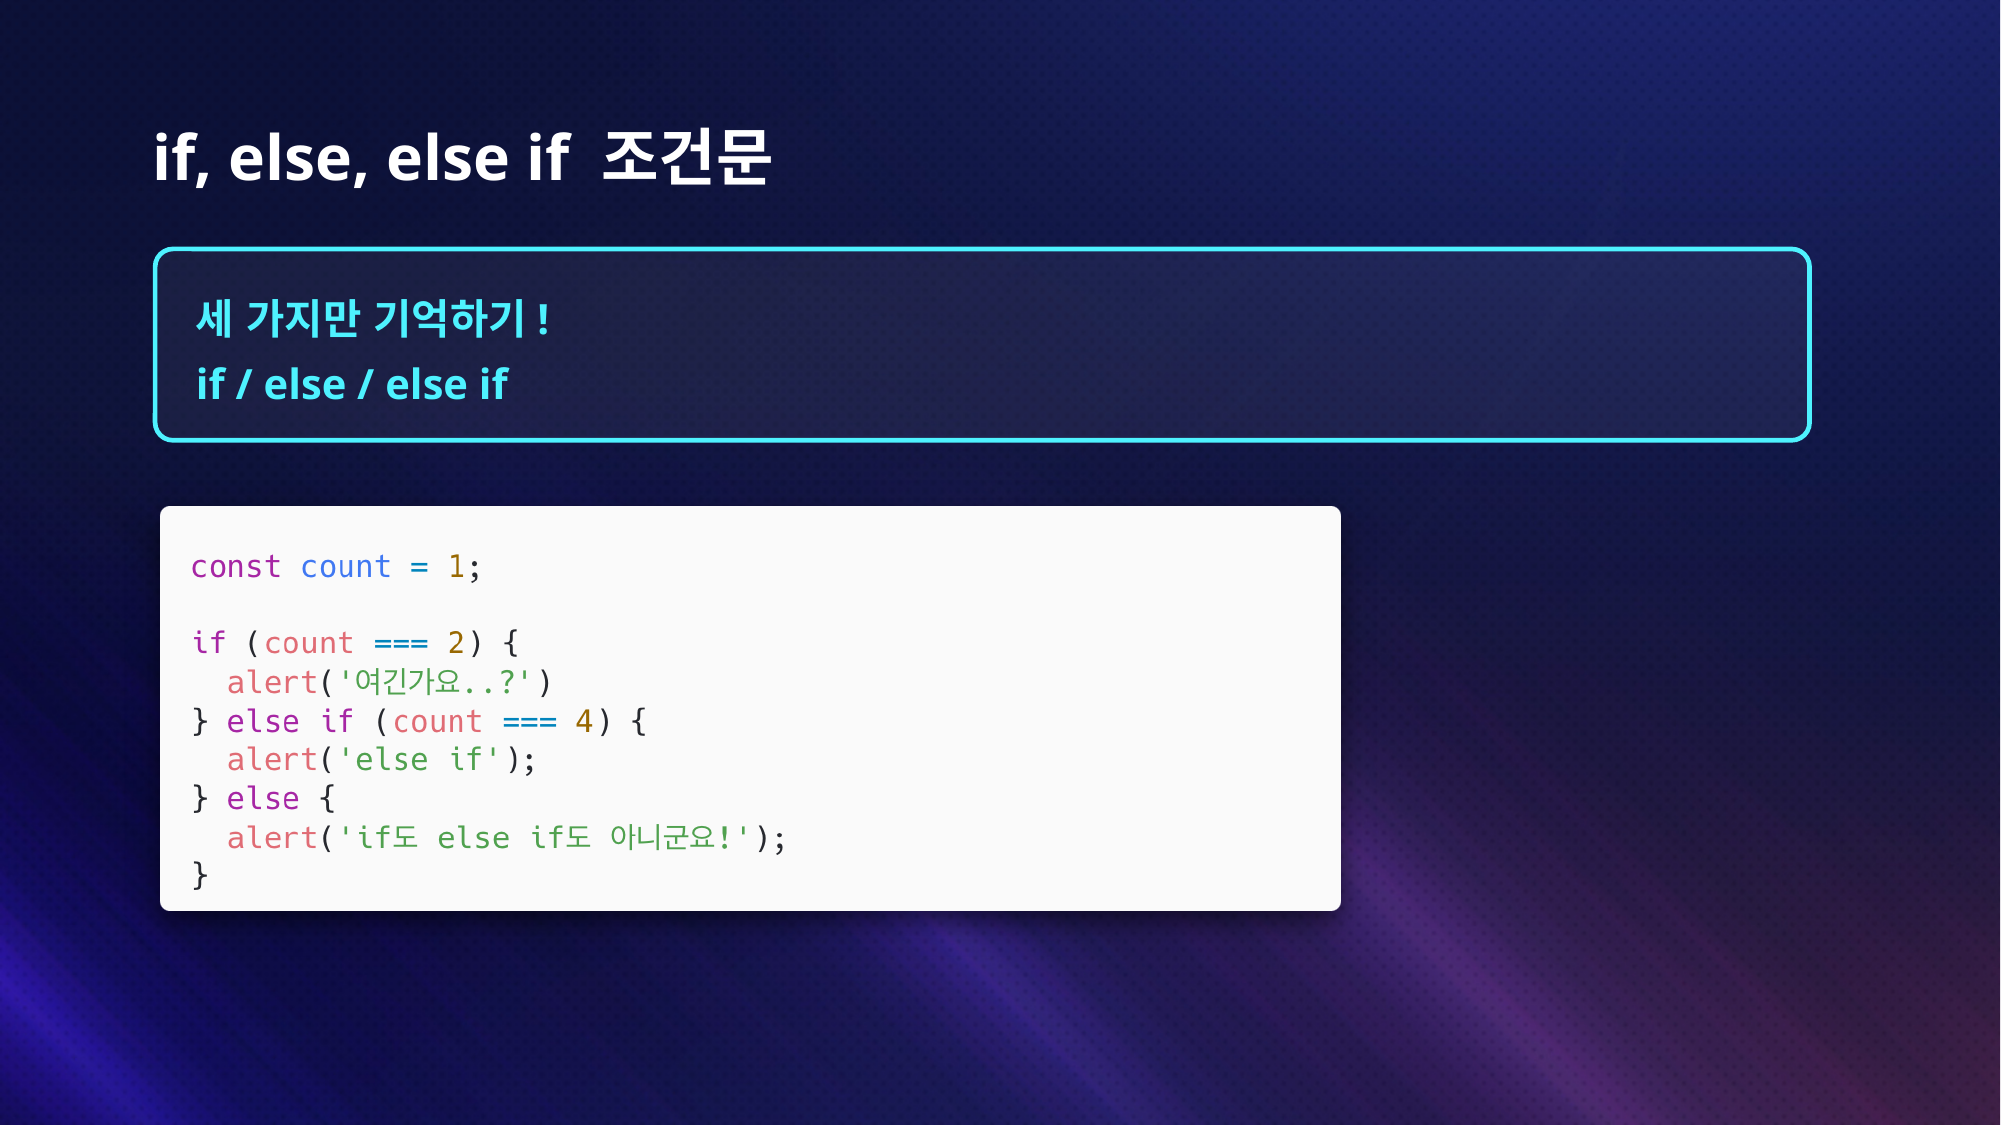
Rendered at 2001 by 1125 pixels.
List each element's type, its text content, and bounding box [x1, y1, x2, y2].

title if, else, else if 조건문 [137, 105, 1863, 216]
picture [0, 0, 2001, 1125]
text_box 세 가지만 기억하기! if / else / else if [154, 247, 1811, 442]
